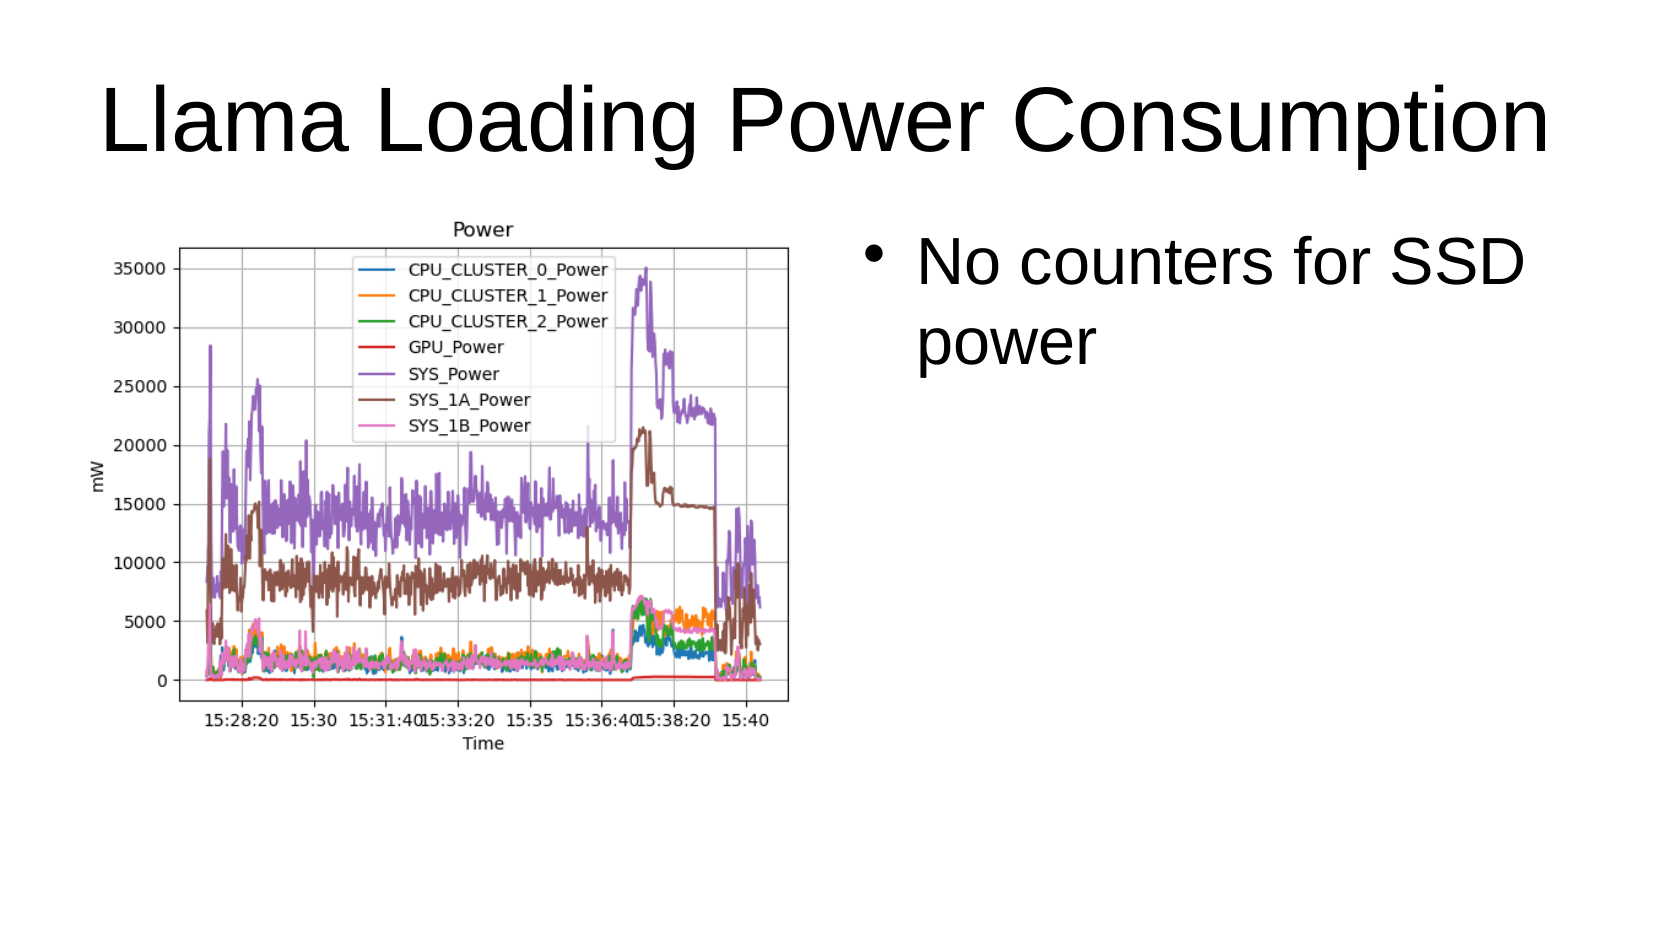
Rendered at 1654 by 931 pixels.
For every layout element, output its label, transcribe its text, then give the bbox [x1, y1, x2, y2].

picture [86, 217, 805, 757]
title Llama Loading Power Consumption [82, 37, 1571, 193]
list No counters for SSD power [845, 217, 1572, 757]
